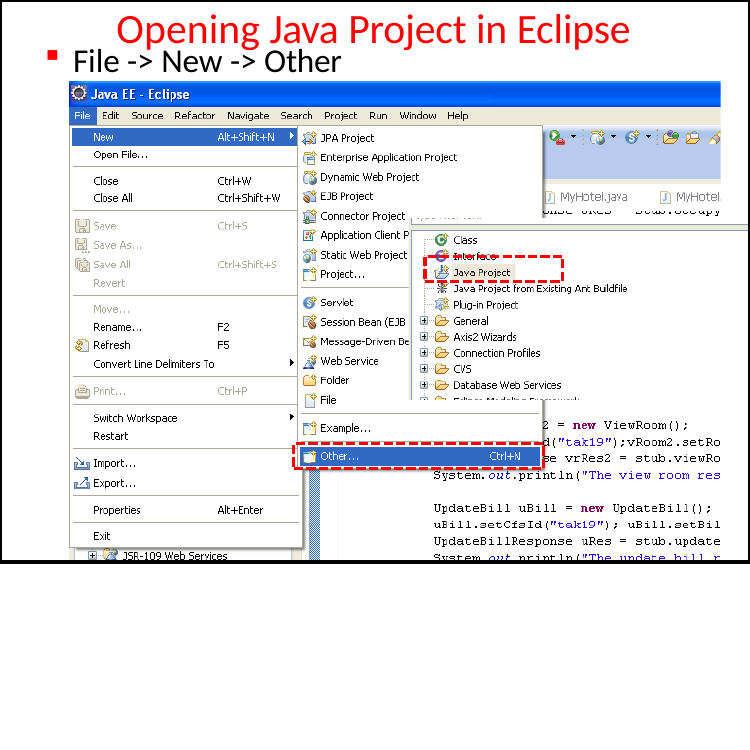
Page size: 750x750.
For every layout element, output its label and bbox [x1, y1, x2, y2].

text_box [0, 0, 750, 567]
